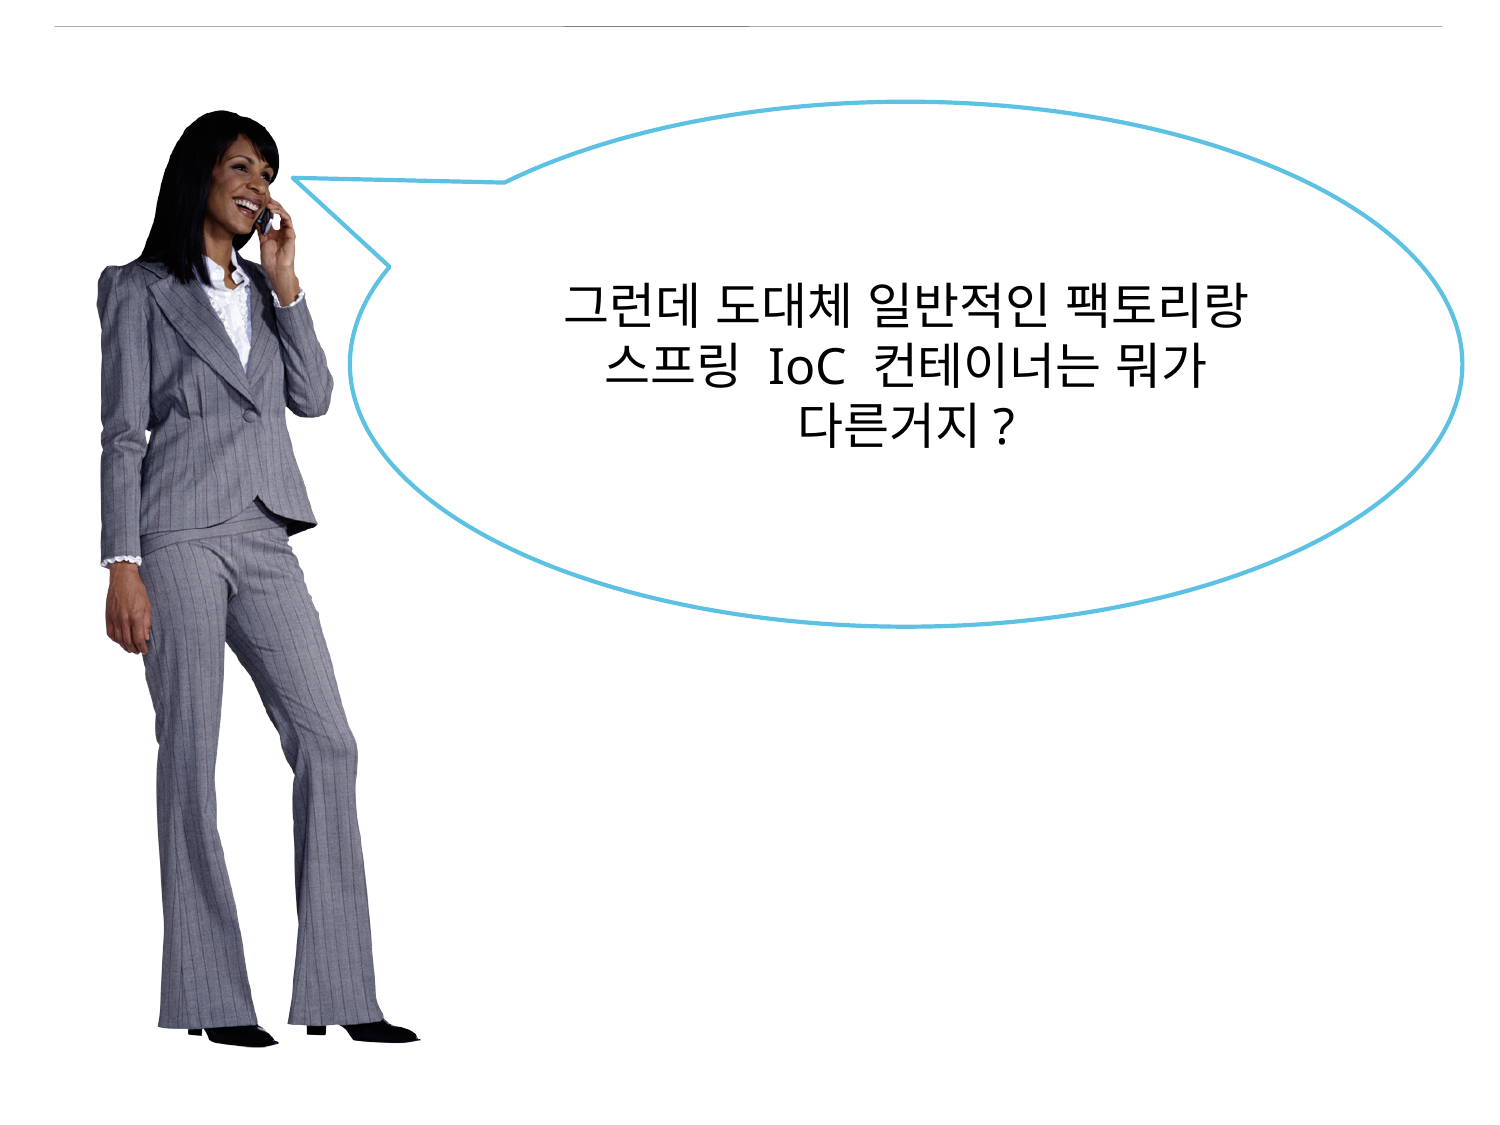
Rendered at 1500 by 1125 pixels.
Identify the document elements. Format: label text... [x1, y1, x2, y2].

text_box 그런데 도대체 일반적인 팩토리랑 스프링 IoC 컨테이너는 뭐가 다른거지? [434, 99, 1465, 629]
picture [87, 99, 431, 1054]
